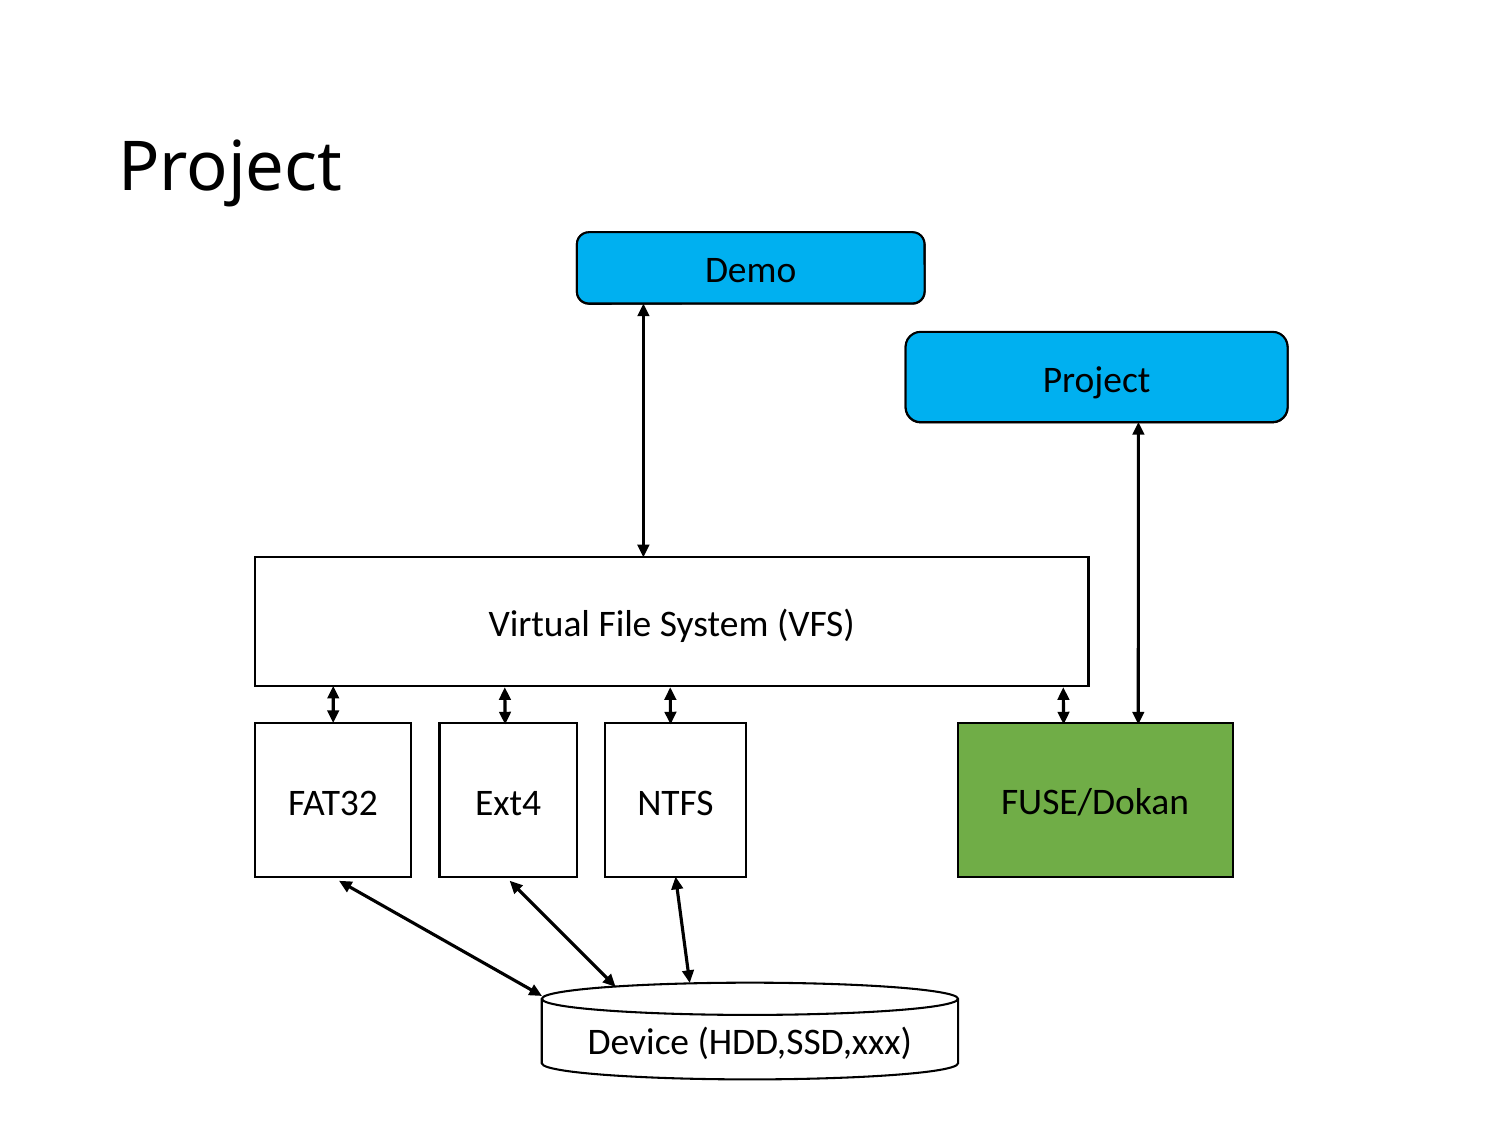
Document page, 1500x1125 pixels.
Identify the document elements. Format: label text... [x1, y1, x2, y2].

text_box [255, 722, 747, 877]
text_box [339, 880, 542, 996]
text_box Device (HDD,SSD,xxx) [540, 981, 960, 1081]
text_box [509, 880, 616, 987]
title Project [103, 59, 1397, 278]
text_box Virtual File System (VFS) [254, 556, 1090, 687]
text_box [675, 876, 690, 983]
text_box FUSE/Dokan [957, 722, 1234, 878]
text_box Project [904, 330, 1289, 424]
text_box Demo [575, 231, 926, 305]
